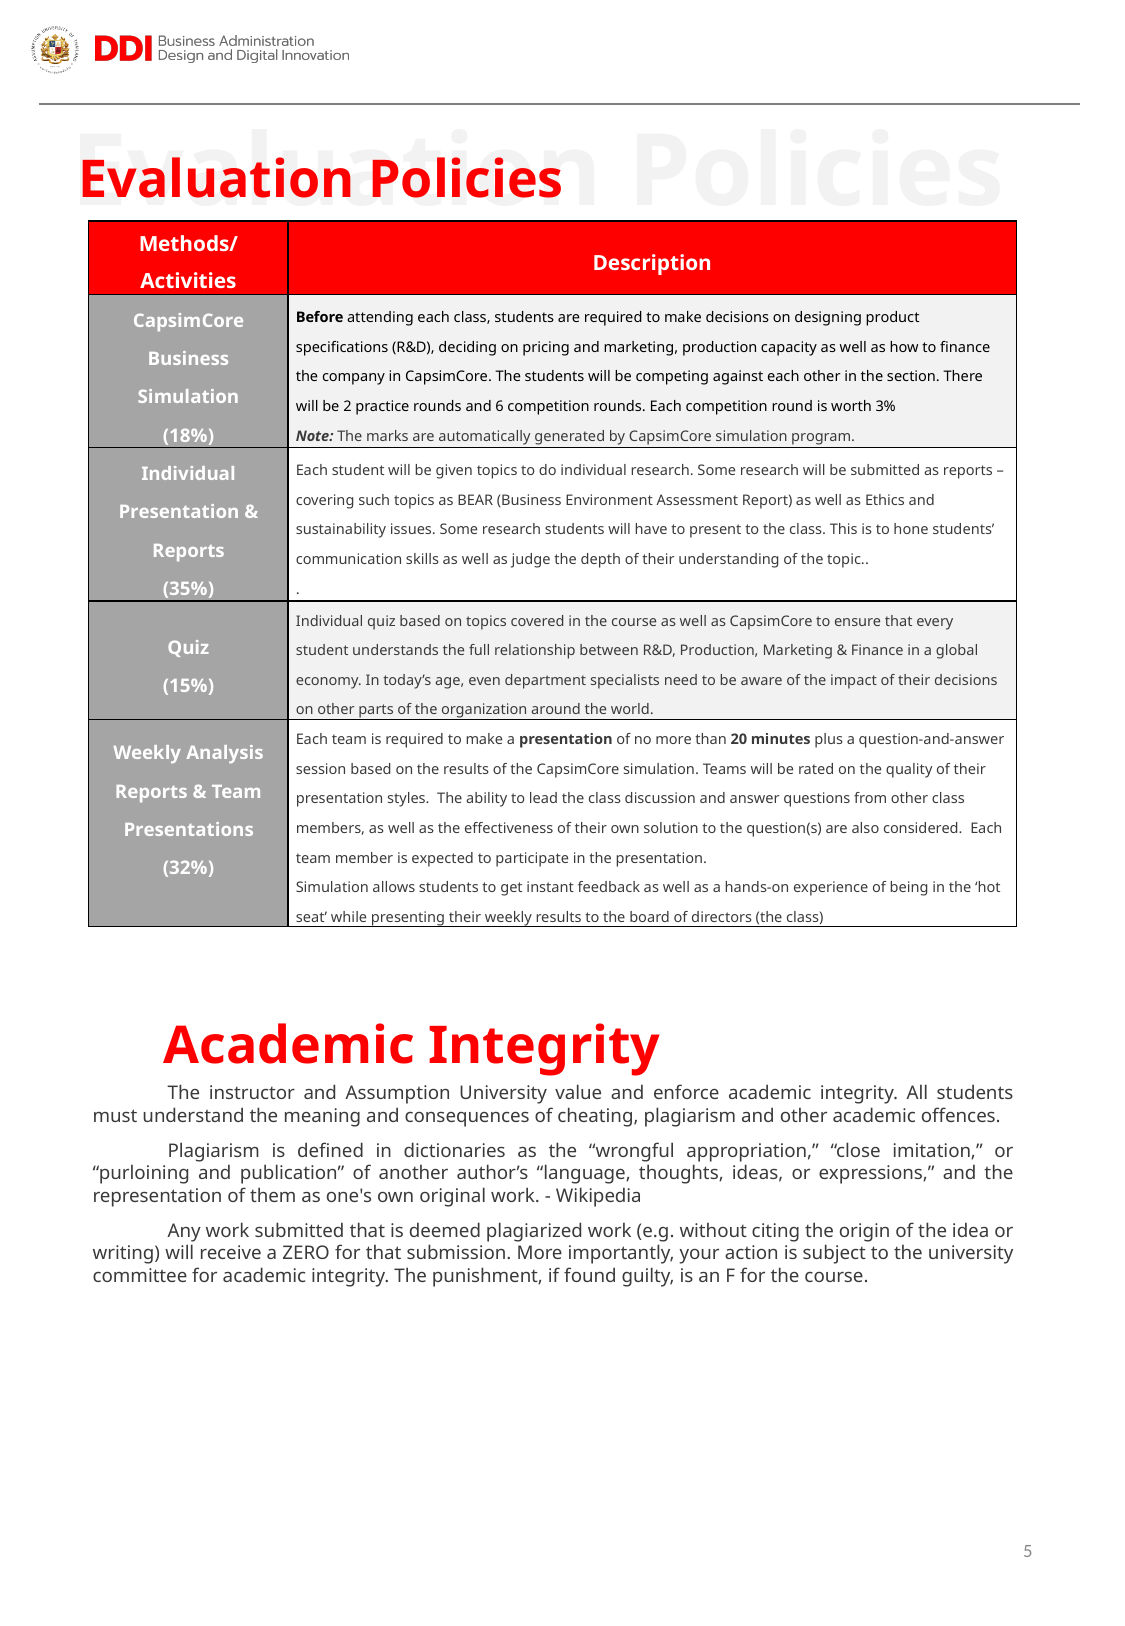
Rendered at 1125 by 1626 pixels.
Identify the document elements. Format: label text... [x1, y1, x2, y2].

picture [95, 34, 349, 64]
text_box Academic Integrity [148, 1004, 690, 1073]
table_cell CapsimCore Business Simulation (18%) [89, 295, 287, 447]
table_header Description [289, 234, 1016, 294]
table_cell Individual quiz based on topics covered in the course as well as CapsimCore to ensure that every student understands the full relationship between R&D, Production, Marketing & Finance in a global economy. In today’s age, even department specialists need to be aware of the impact of their decisions on other parts of the organization around the world. [289, 602, 1016, 719]
table_cell Weekly Analysis Reports & Team Presentations (32%) [89, 720, 287, 926]
text_box Evaluation Policies [63, 138, 690, 216]
table_cell Individual Presentation & Reports (35%) [89, 448, 287, 600]
table_cell Each student will be given topics to do individual research. Some research will be submitted as reports – covering such topics as BEAR (Business Environment Assessment Report) as well as Ethics and sustainability issues. Some research students will have to present to the class. This is to hone students’ communication skills as well as judge the depth of their understanding of the topic.. . [289, 448, 1016, 600]
text_box The instructor and Assumption University value and enforce academic integrity. All students must understand the meaning and consequences of cheating, plagiarism and other academic offences. Plagiarism is defined in dictionaries as the “wrongful appropriation,” “close imitation,” or “purloining and publication” of another author’s “language, thoughts, ideas, or expressions,” and the representation of them as one's own original work. - Wikipedia Any work submitted that is deemed plagiarized work (e.g. without citing the origin of the idea or writing) will receive a ZERO for that submission. More importantly, your action is subject to the university committee for academic integrity. The punishment, if found guilty, is an F for the course. [77, 1073, 1028, 1294]
table_cell Quiz (15%) [89, 602, 287, 719]
slide_number 5 [794, 1506, 1048, 1593]
table_cell Before attending each class, students are required to make decisions on designing product specifications (R&D), deciding on pricing and marketing, production capacity as well as how to finance the company in CapsimCore. The students will be competing against each other in the section. There will be 2 practice rounds and 6 competition rounds. Each competition round is worth 3% Note: The marks are automatically generated by CapsimCore simulation program. [289, 295, 1016, 447]
table_header Methods/Activities [89, 234, 287, 294]
text_box Evaluation Policies [56, 98, 1099, 234]
table_cell Each team is required to make a presentation of no more than 20 minutes plus a question-and-answer session based on the results of the CapsimCore simulation. Teams will be rated on the quality of their presentation styles. The ability to lead the class discussion and answer questions from other class members, as well as the effectiveness of their own solution to the question(s) are also considered. Each team member is expected to participate in the presentation. Simulation allows students to get instant feedback as well as a hands-on experience of being in the ‘hot seat’ while presenting their weekly results to the board of directors (the class) [289, 720, 1016, 926]
picture [23, 17, 89, 81]
